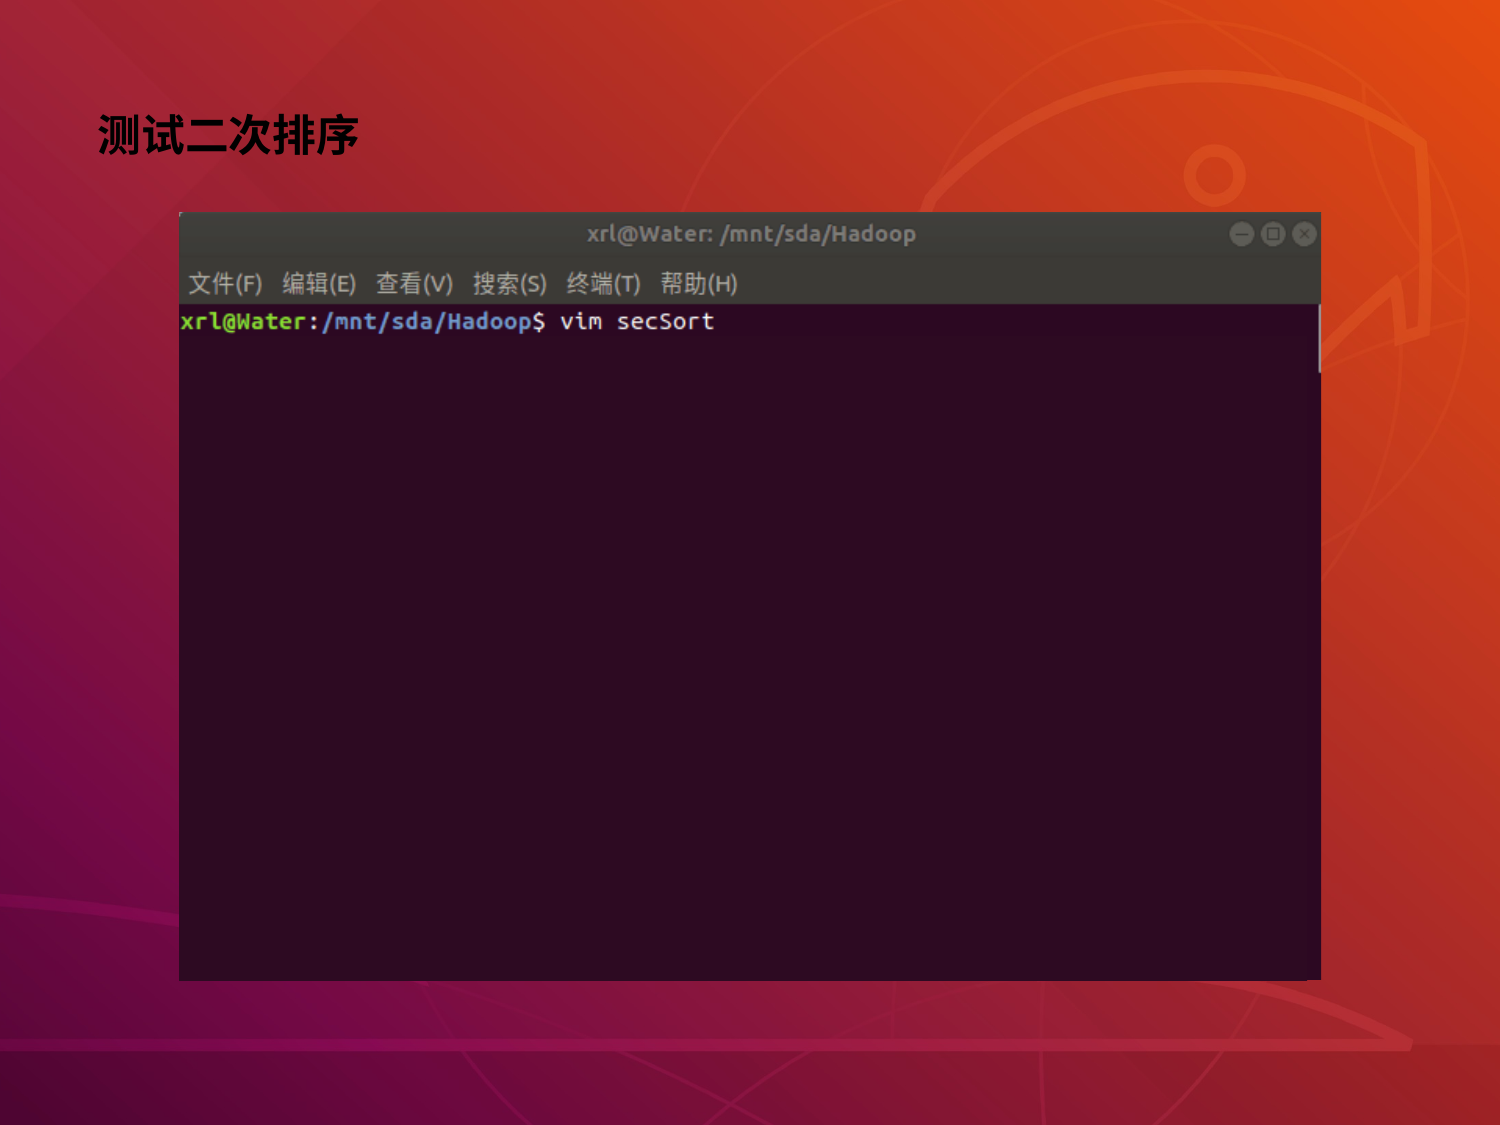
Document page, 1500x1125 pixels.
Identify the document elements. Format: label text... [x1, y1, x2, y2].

picture [0, 0, 1500, 1125]
title 测试二次排序 [82, 0, 1418, 169]
